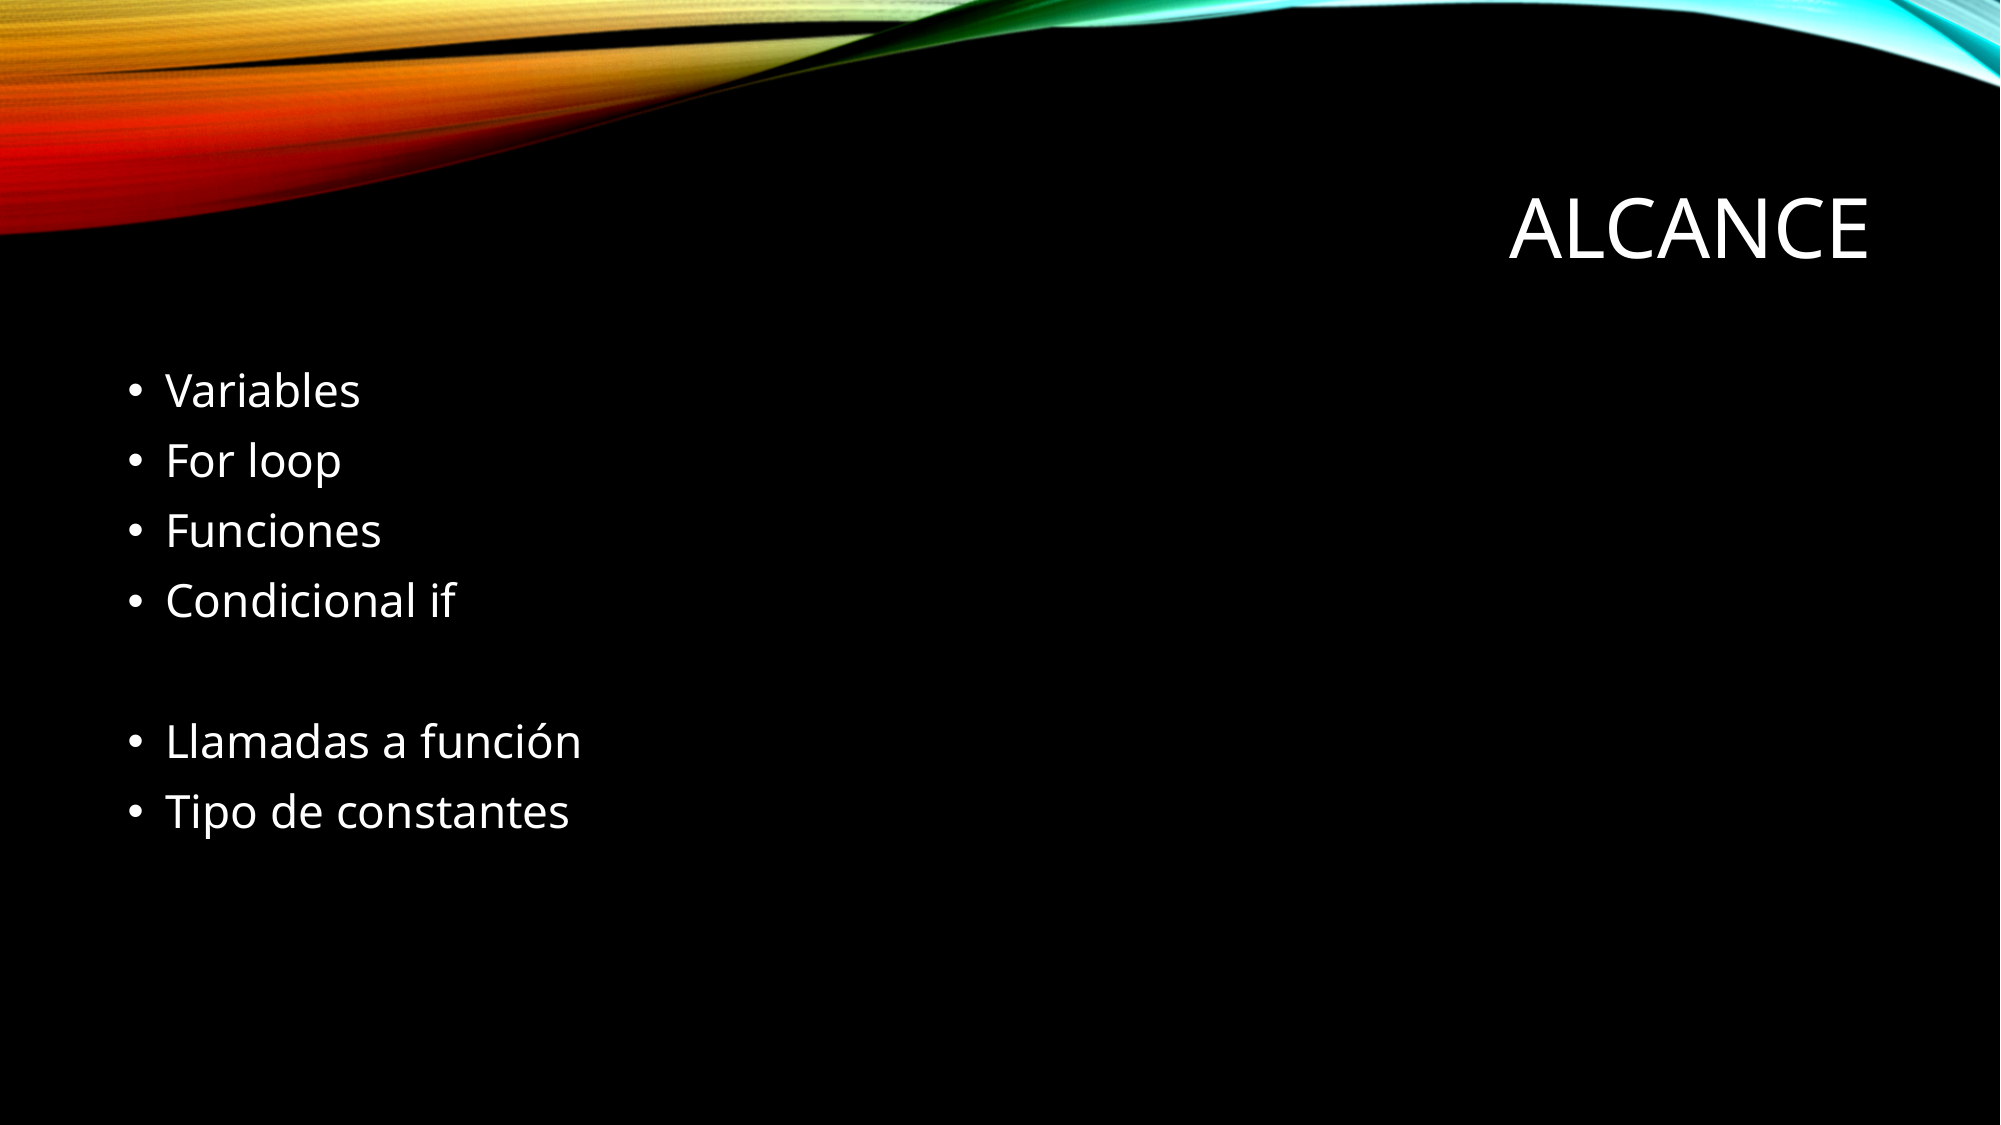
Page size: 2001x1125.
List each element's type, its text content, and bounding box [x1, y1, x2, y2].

picture [0, 0, 2000, 237]
list Variables For loop Funciones Condicional if Llamadas a función Tipo de constantes [112, 360, 1888, 1021]
title alcance [474, 125, 1888, 338]
